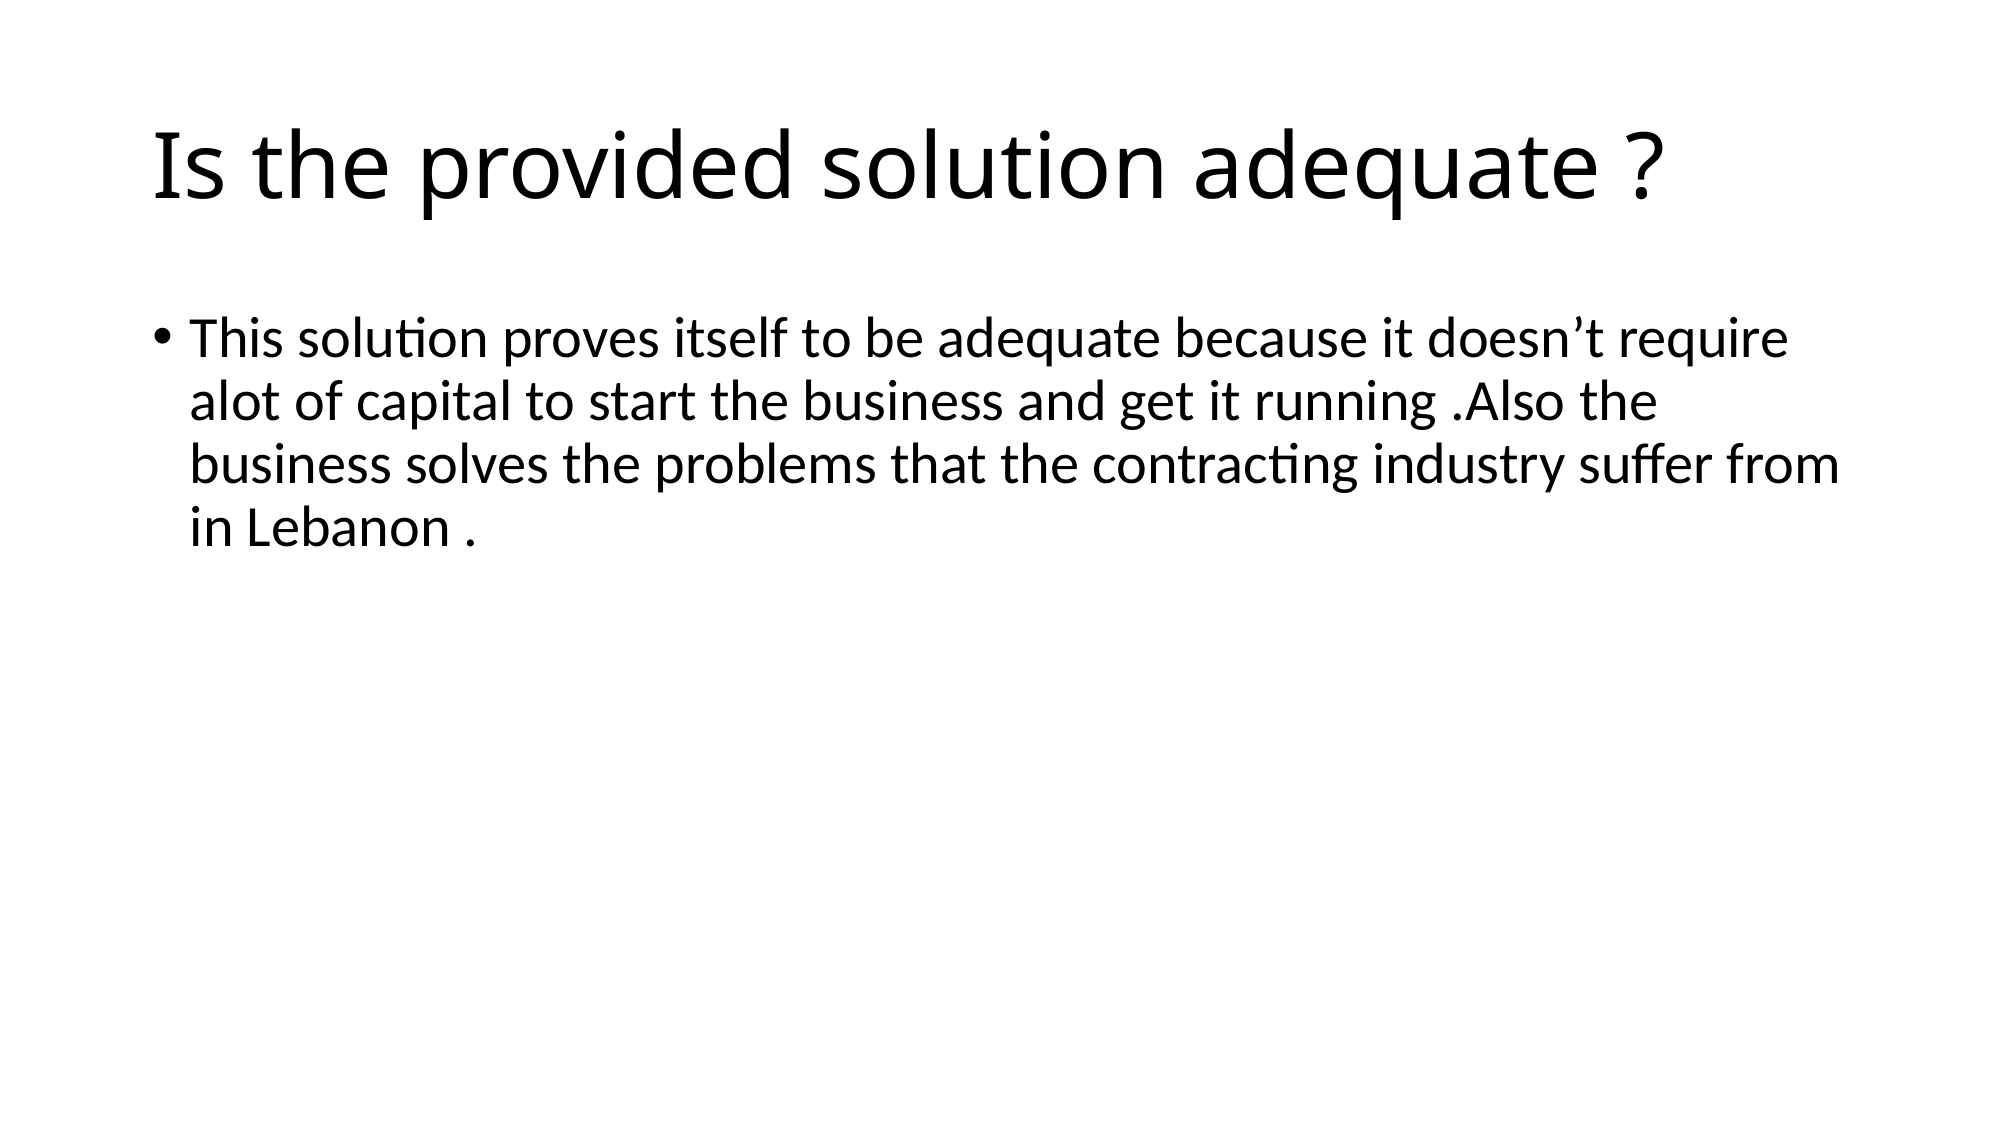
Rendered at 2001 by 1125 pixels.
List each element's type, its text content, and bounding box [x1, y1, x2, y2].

title Is the provided solution adequate ? [137, 59, 1863, 278]
list This solution proves itself to be adequate because it doesn’t require alot of capital to start the business and get it running .Also the business solves the problems that the contracting industry suffer from in Lebanon . [137, 299, 1863, 1014]
